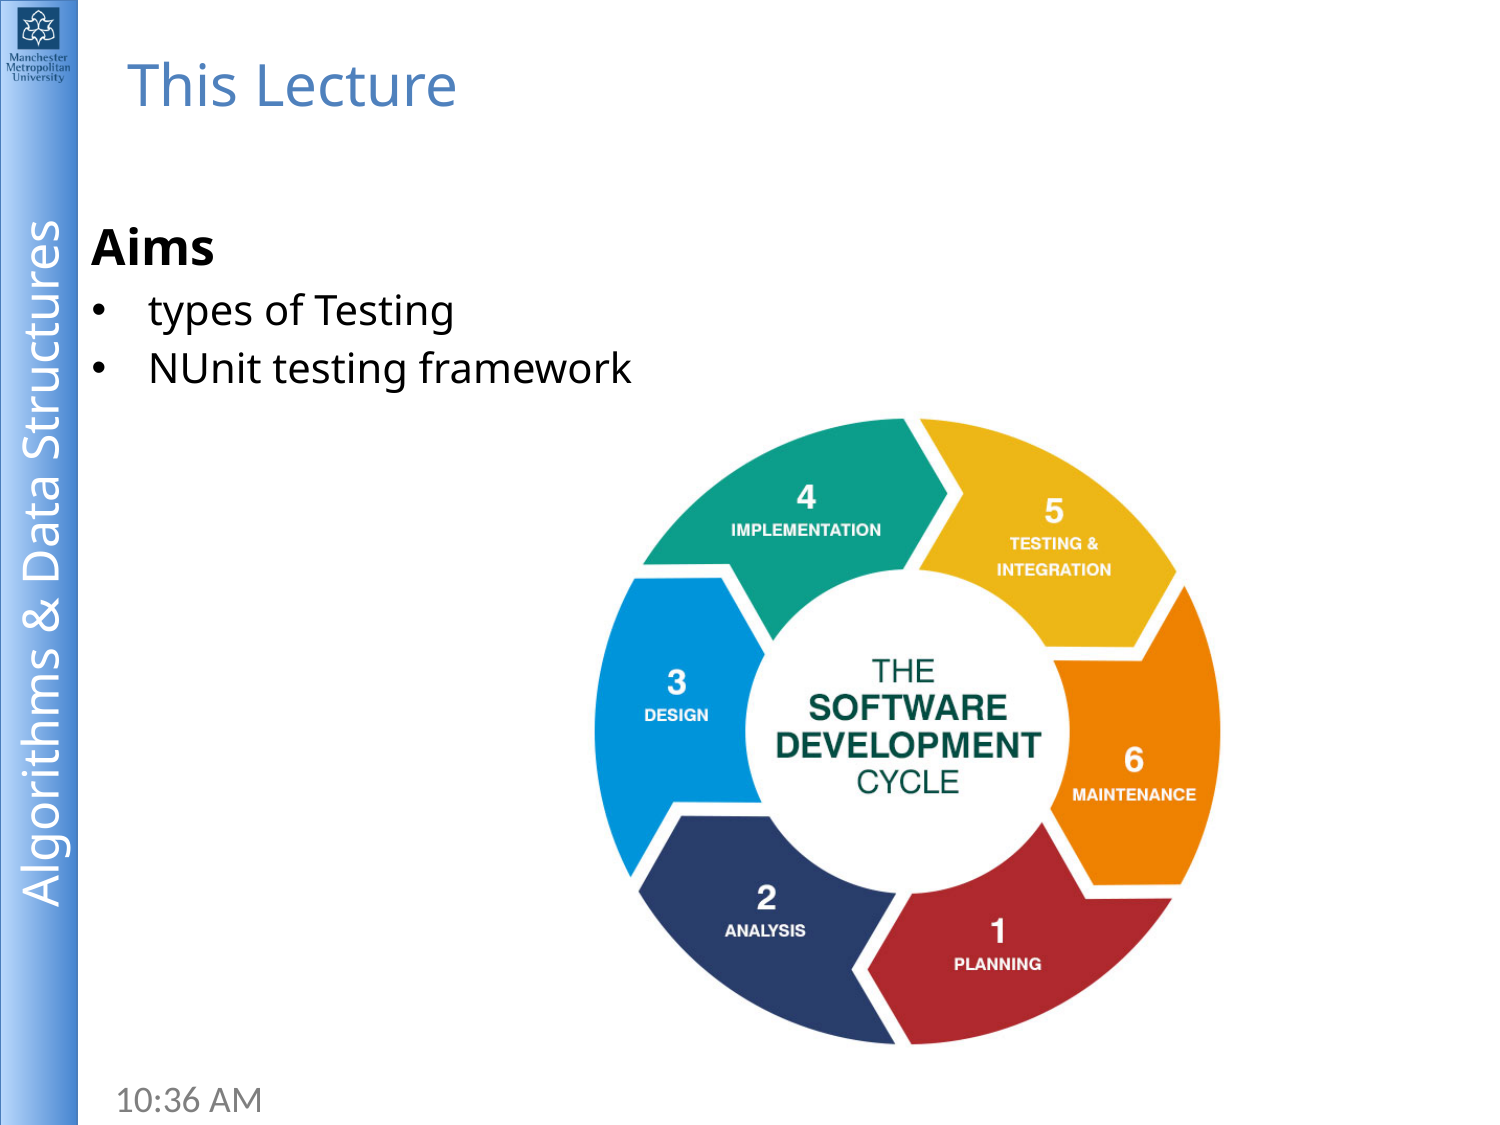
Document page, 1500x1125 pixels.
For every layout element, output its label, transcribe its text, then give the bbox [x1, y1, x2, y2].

picture [5, 7, 70, 83]
list Aims types of Testing NUnit testing framework [76, 208, 1424, 952]
picture [578, 403, 1235, 1059]
title This Lecture [112, 23, 1238, 142]
